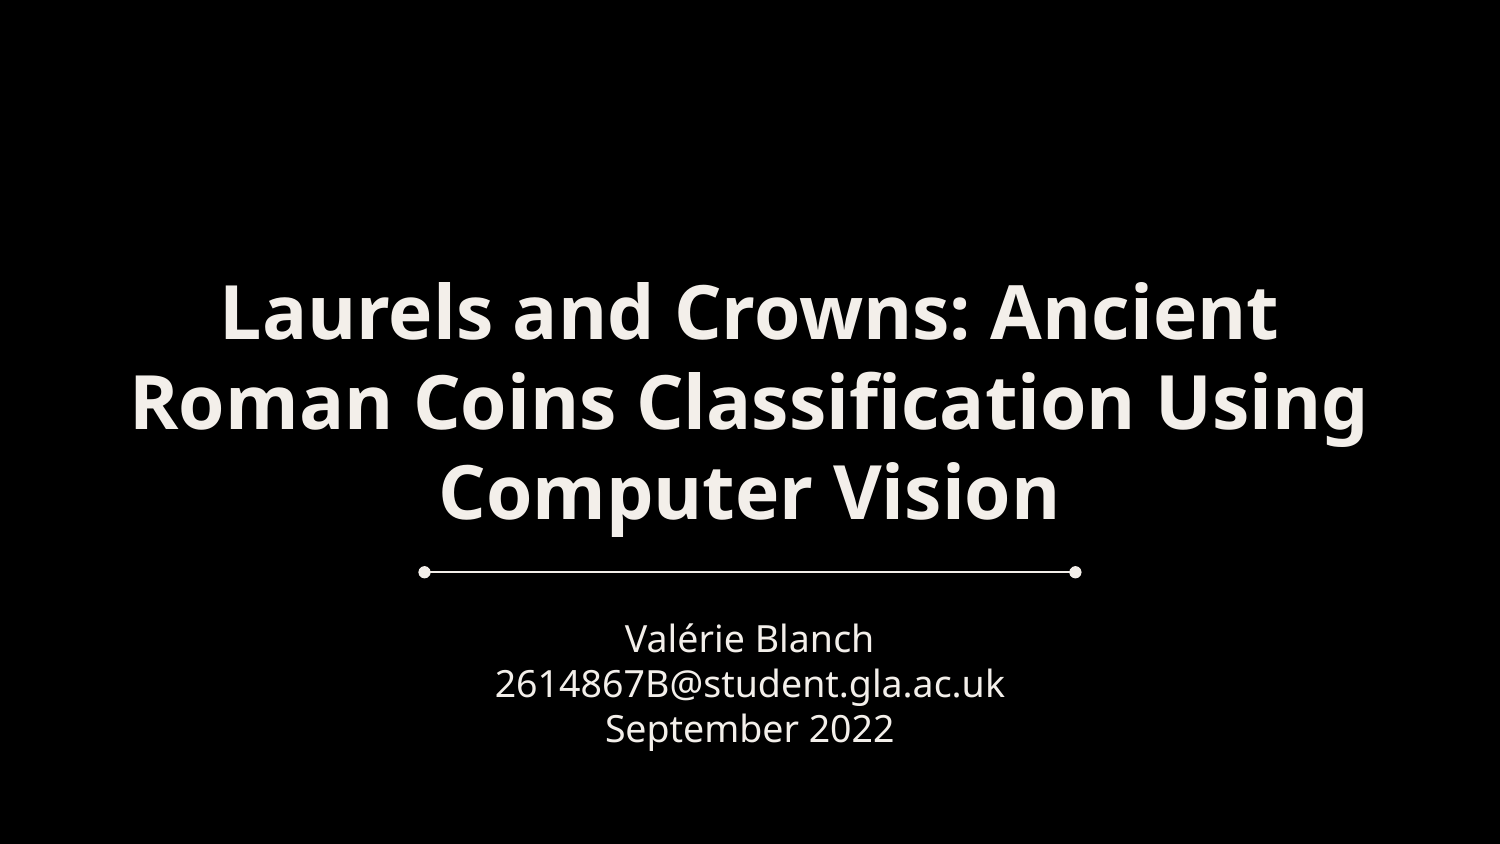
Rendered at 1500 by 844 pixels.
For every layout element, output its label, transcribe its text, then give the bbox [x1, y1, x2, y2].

title Laurels and Crowns: Ancient Roman Coins Classification Using Computer Vision [102, 326, 1397, 517]
text_box Valérie Blanch 2614867B@student.gla.ac.uk September 2022 [102, 609, 1397, 801]
